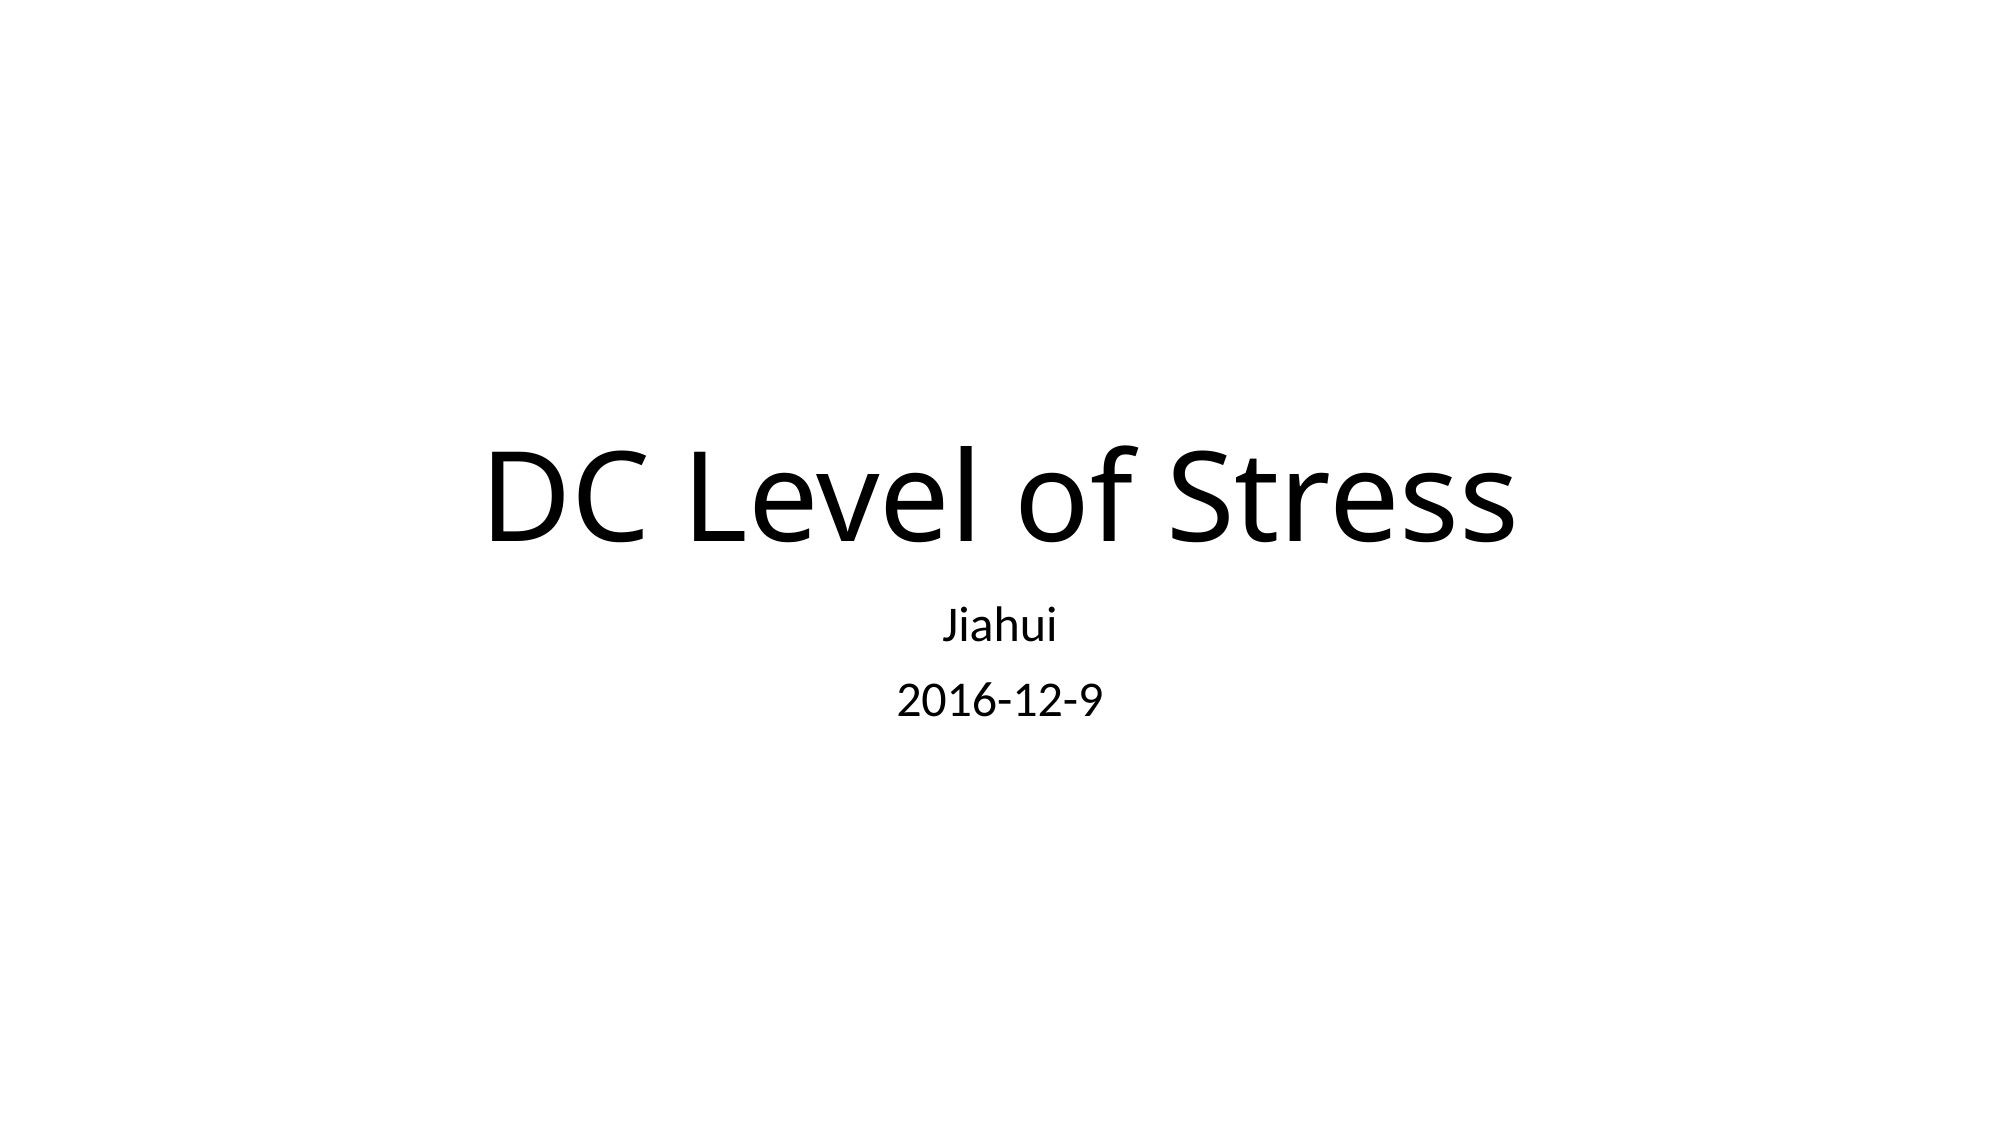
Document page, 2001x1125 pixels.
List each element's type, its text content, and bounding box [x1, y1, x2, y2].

subtitle Jiahui 2016-12-9 [249, 590, 1750, 863]
title DC Level of Stress [249, 184, 1750, 576]
